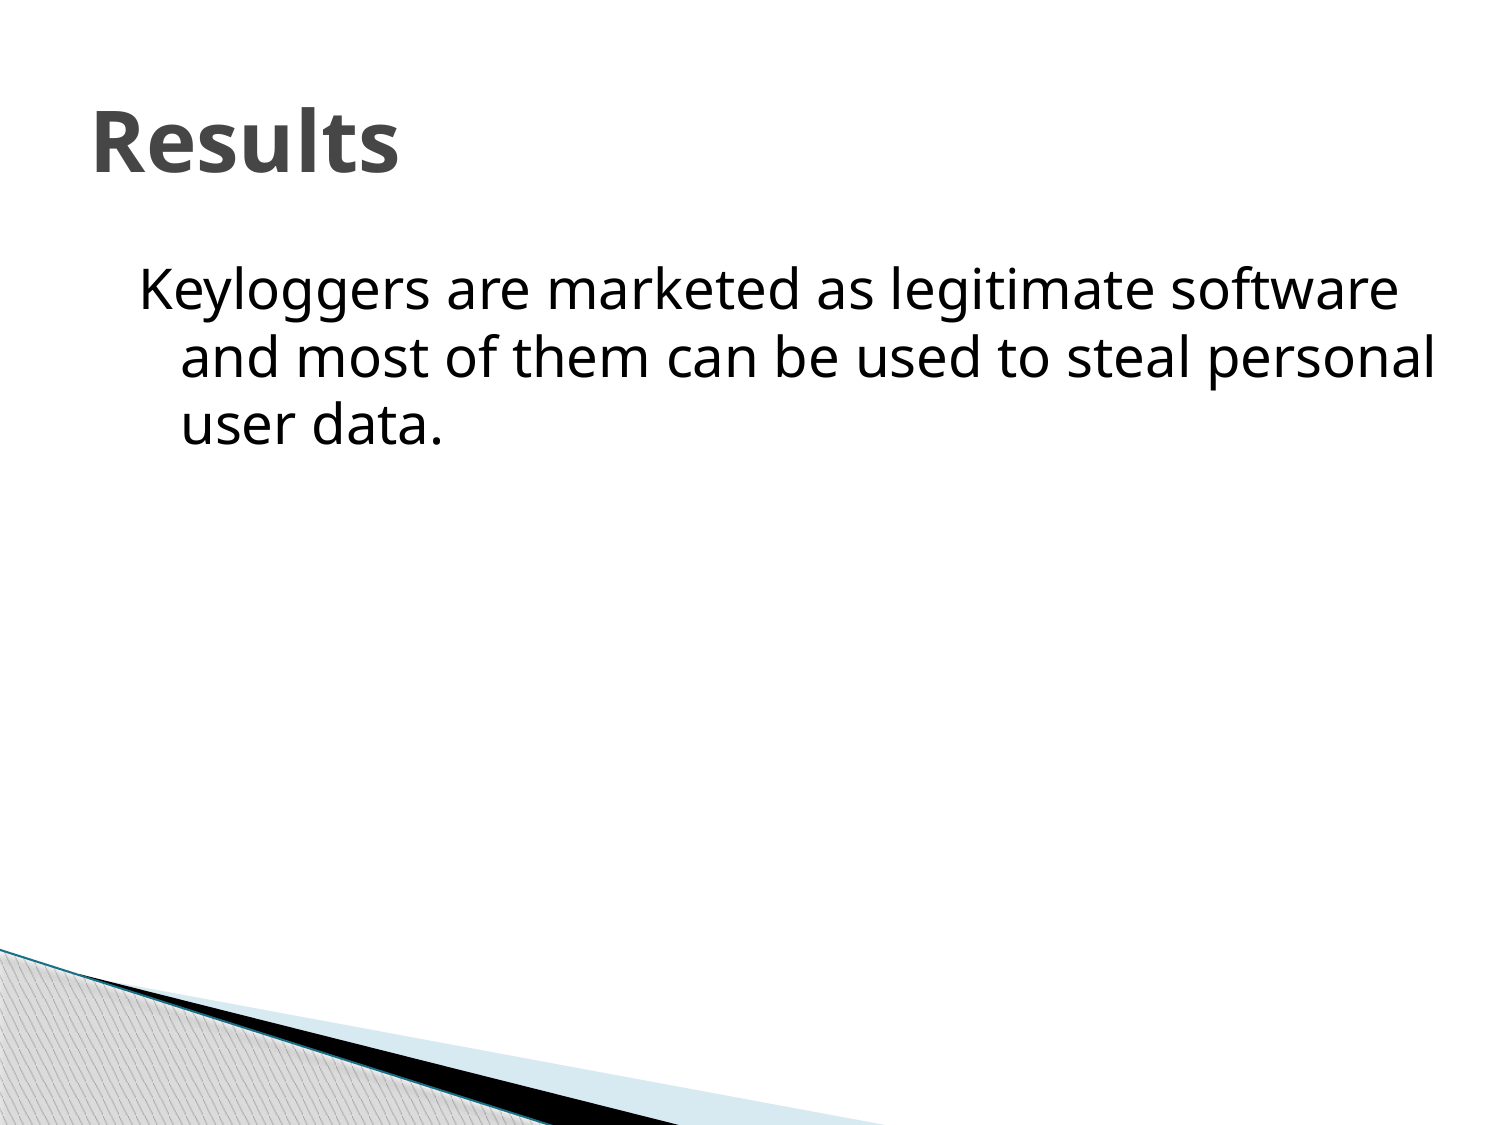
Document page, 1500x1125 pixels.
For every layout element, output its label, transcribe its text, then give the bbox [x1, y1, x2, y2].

title Results [75, 45, 1425, 233]
list Keyloggers are marketed as legitimate software and most of them can be used to steal personal user data. [105, 246, 1456, 857]
